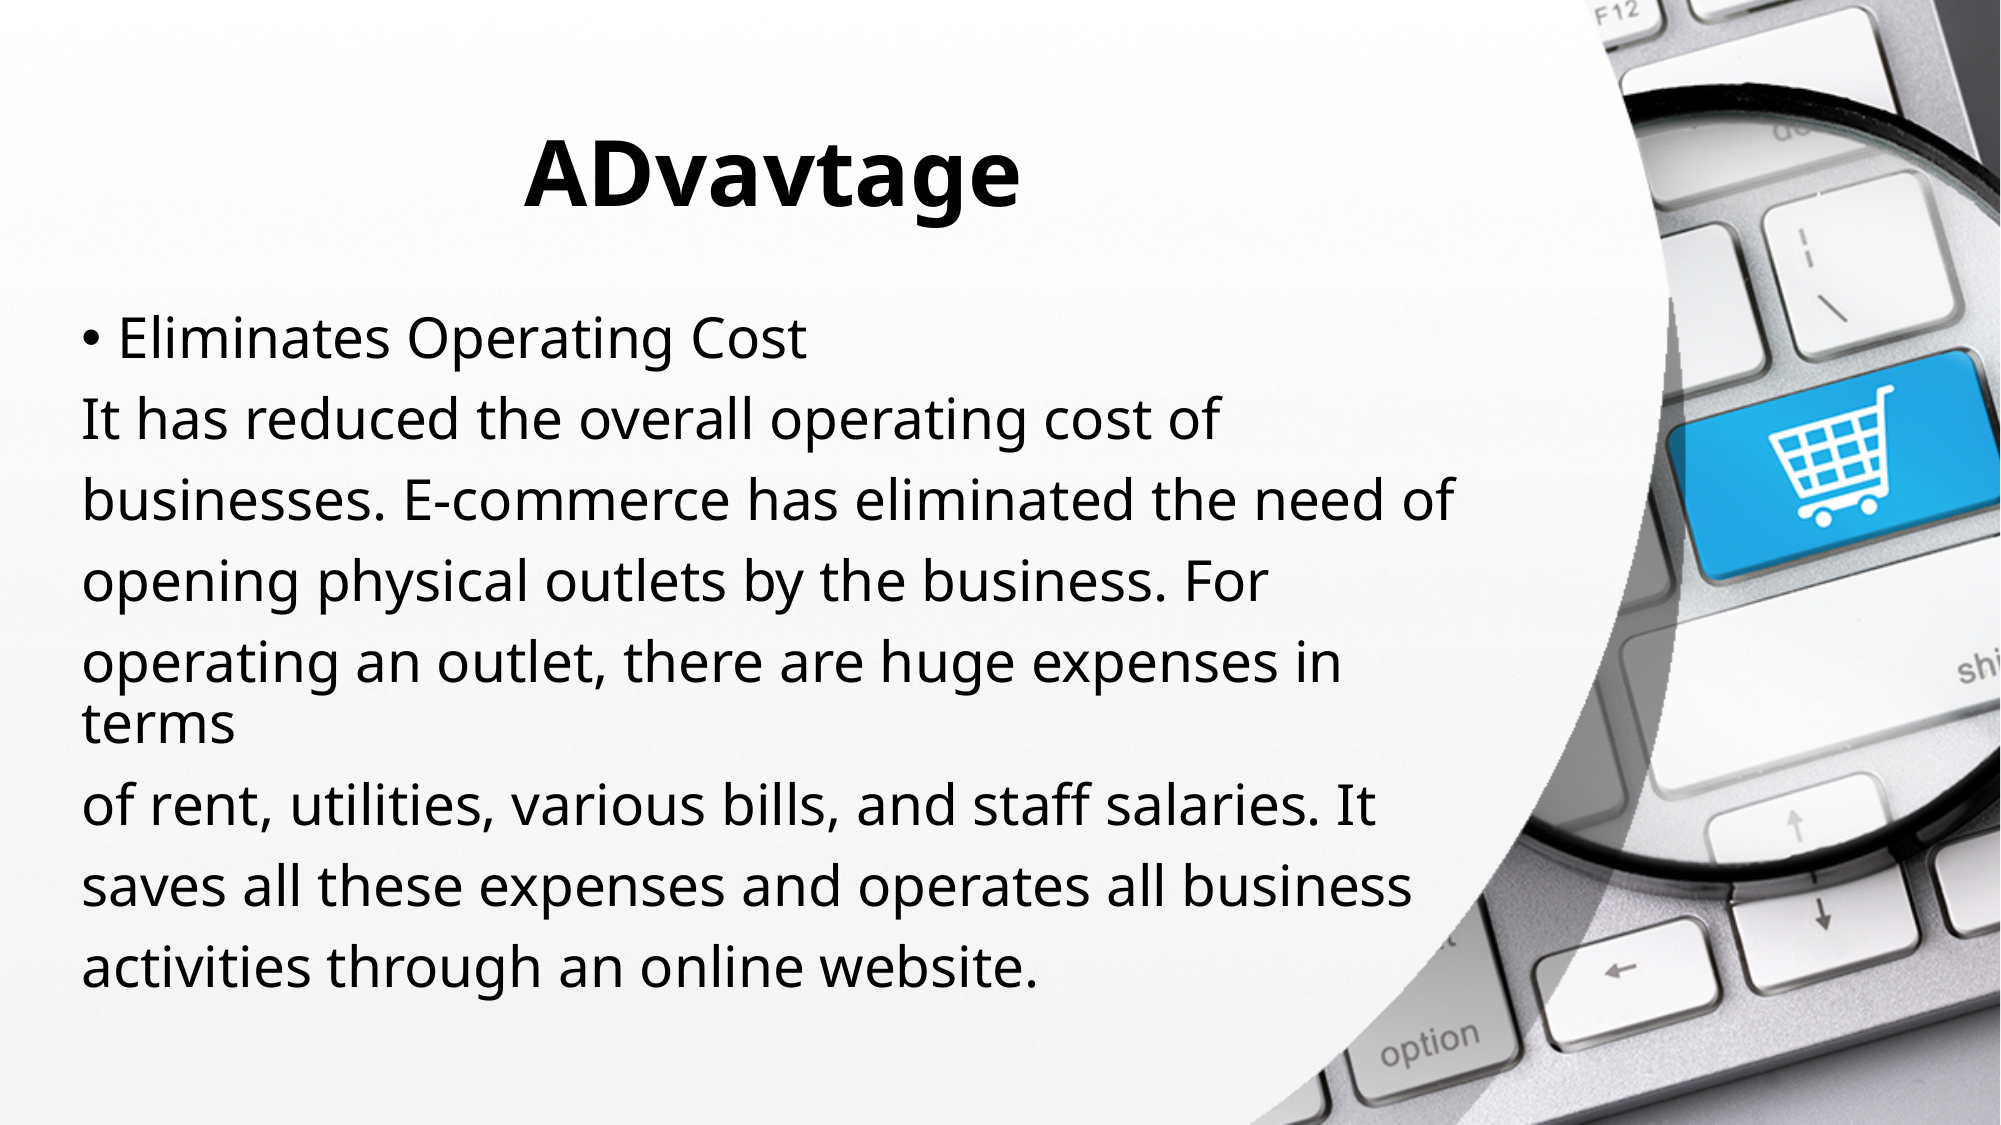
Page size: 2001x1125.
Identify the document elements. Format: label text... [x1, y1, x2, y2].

title ADvavtage [66, 68, 1482, 286]
list Eliminates Operating Cost It has reduced the overall operating cost of businesses. E-commerce has eliminated the need of opening physical outlets by the business. For operating an outlet, there are huge expenses in terms of rent, utilities, various bills, and staff salaries. It saves all these expenses and operates all business activities through an online website. [66, 302, 1482, 1022]
picture [0, 0, 2001, 1125]
